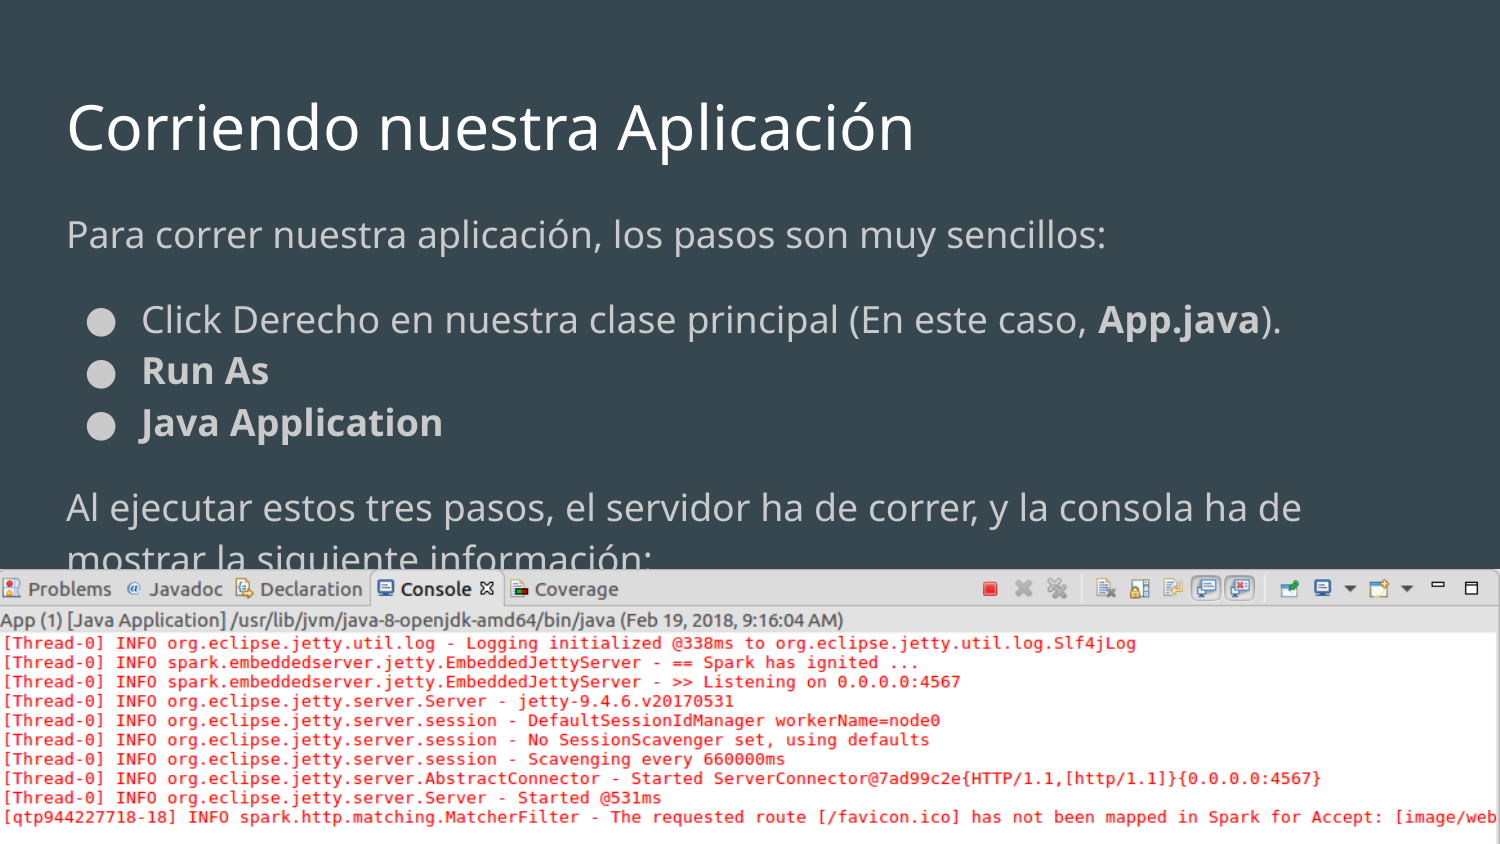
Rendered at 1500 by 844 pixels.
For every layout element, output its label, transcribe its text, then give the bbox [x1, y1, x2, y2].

title Corriendo nuestra Aplicación [51, 72, 1449, 167]
picture [0, 568, 1500, 844]
list Para correr nuestra aplicación, los pasos son muy sencillos: Click Derecho en nuestra clase principal (En este caso, App.java). Run As Java Application Al ejecutar estos tres pasos, el servidor ha de correr, y la consola ha de mostrar la siguiente información: [51, 189, 1449, 567]
